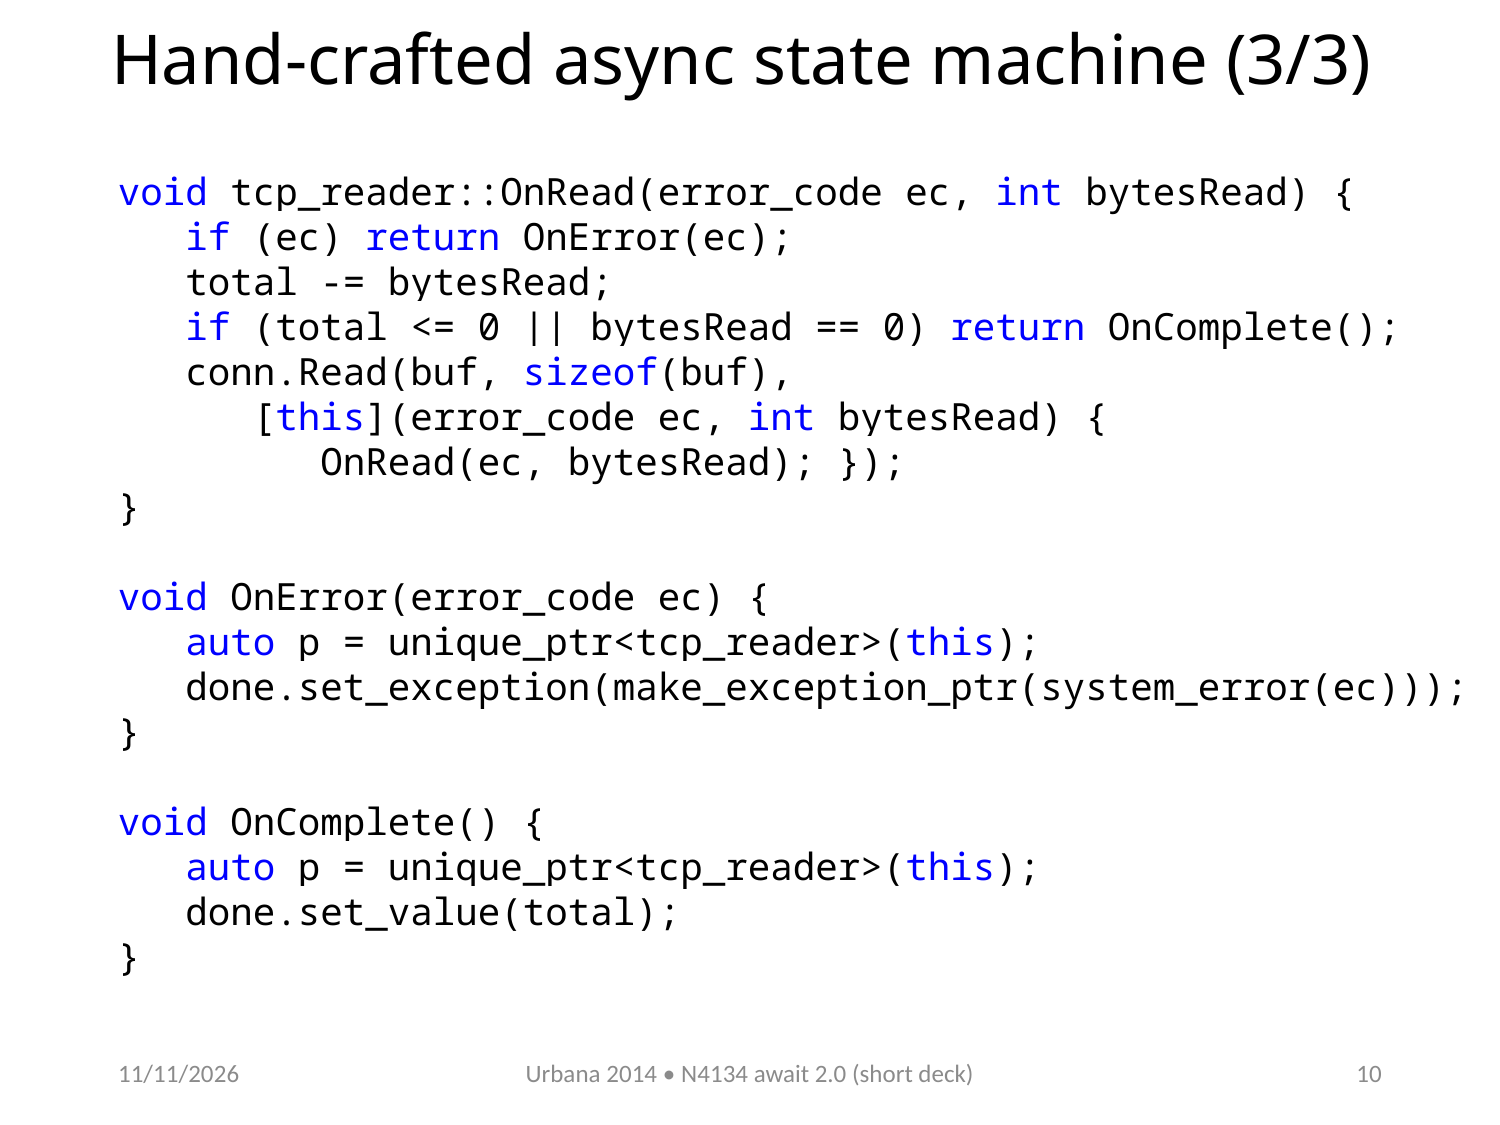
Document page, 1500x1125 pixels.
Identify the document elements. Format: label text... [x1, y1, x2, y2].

text_box void tcp_reader::OnRead(error_code ec, int bytesRead) { if (ec) return OnError(ec); total -= bytesRead; if (total <= 0 || bytesRead == 0) return OnComplete(); conn.Read(buf, sizeof(buf), [this](error_code ec, int bytesRead) { OnRead(ec, bytesRead); }); } void OnError(error_code ec) { auto p = unique_ptr<tcp_reader>(this); done.set_exception(make_exception_ptr(system_error(ec))); } void OnComplete() { auto p = unique_ptr<tcp_reader>(this); done.set_value(total); } [103, 160, 1500, 986]
title Hand-crafted async state machine (3/3) [28, 16, 1455, 107]
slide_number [103, 1042, 441, 1103]
slide_number 10 [1059, 1042, 1397, 1103]
footer Urbana 2014 • N4134 await 2.0 (short deck) [496, 1042, 1004, 1103]
